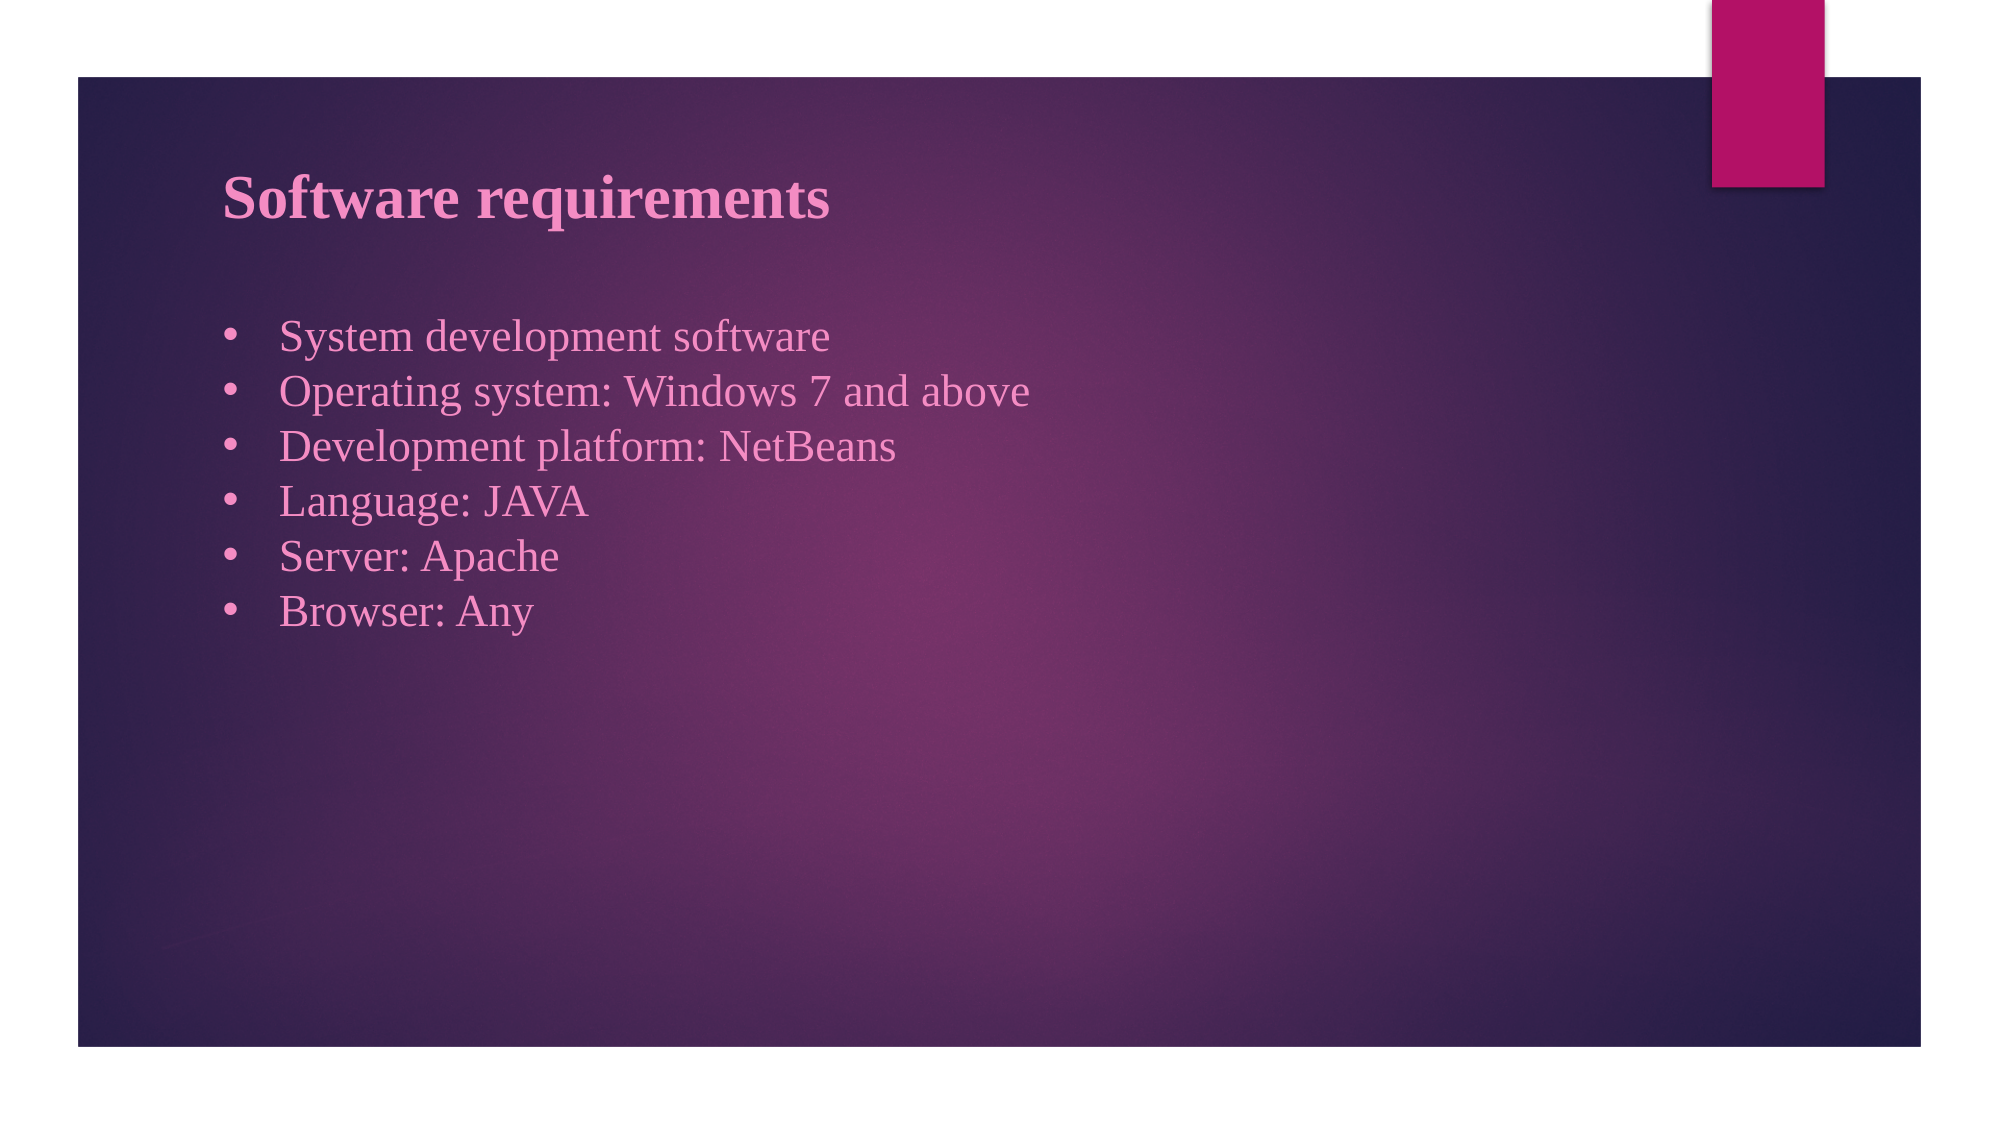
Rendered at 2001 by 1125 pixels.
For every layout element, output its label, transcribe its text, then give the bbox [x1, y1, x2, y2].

text_box Software requirements System development software Operating system: Windows 7 and above Development platform: NetBeans Language: JAVA Server: Apache Browser: Any [207, 148, 1500, 644]
